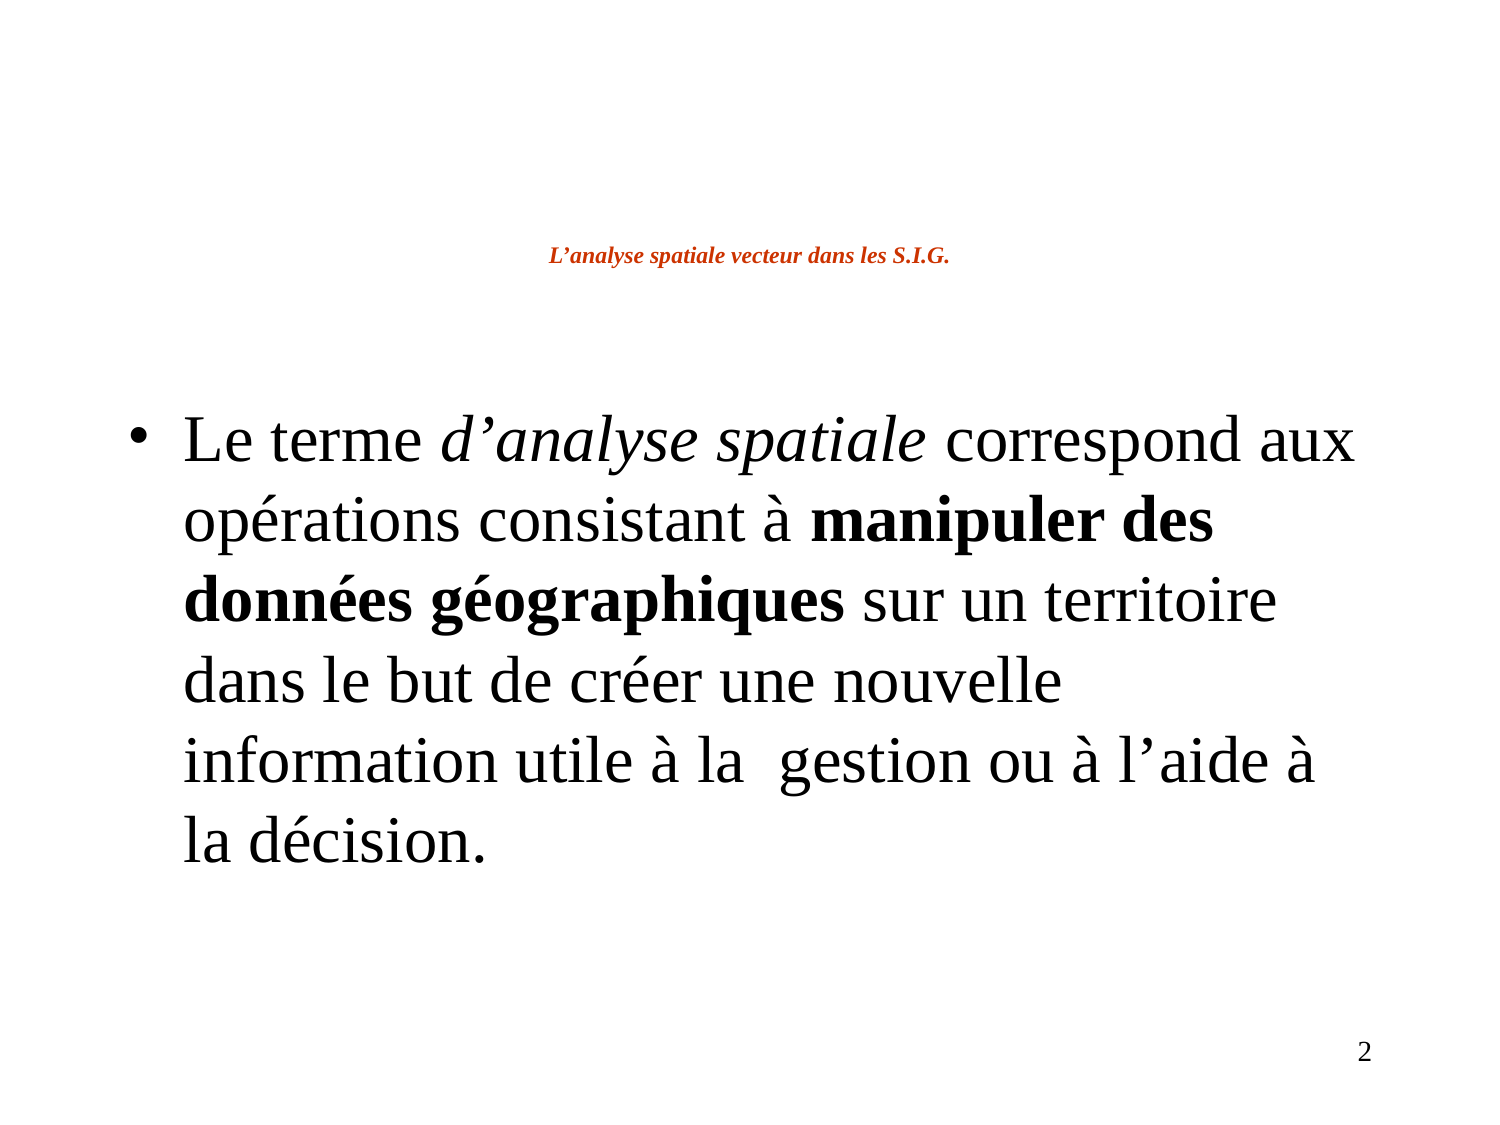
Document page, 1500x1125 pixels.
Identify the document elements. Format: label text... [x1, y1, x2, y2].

text_box ‹#› [1074, 1024, 1388, 1100]
title L’analyse spatiale vecteur dans les S.I.G. [112, 174, 1388, 363]
list Le terme d’analyse spatiale correspond aux opérations consistant à manipuler des données géographiques sur un territoire dans le but de créer une nouvelle information utile à la gestion ou à l’aide à la décision. [112, 387, 1388, 1063]
